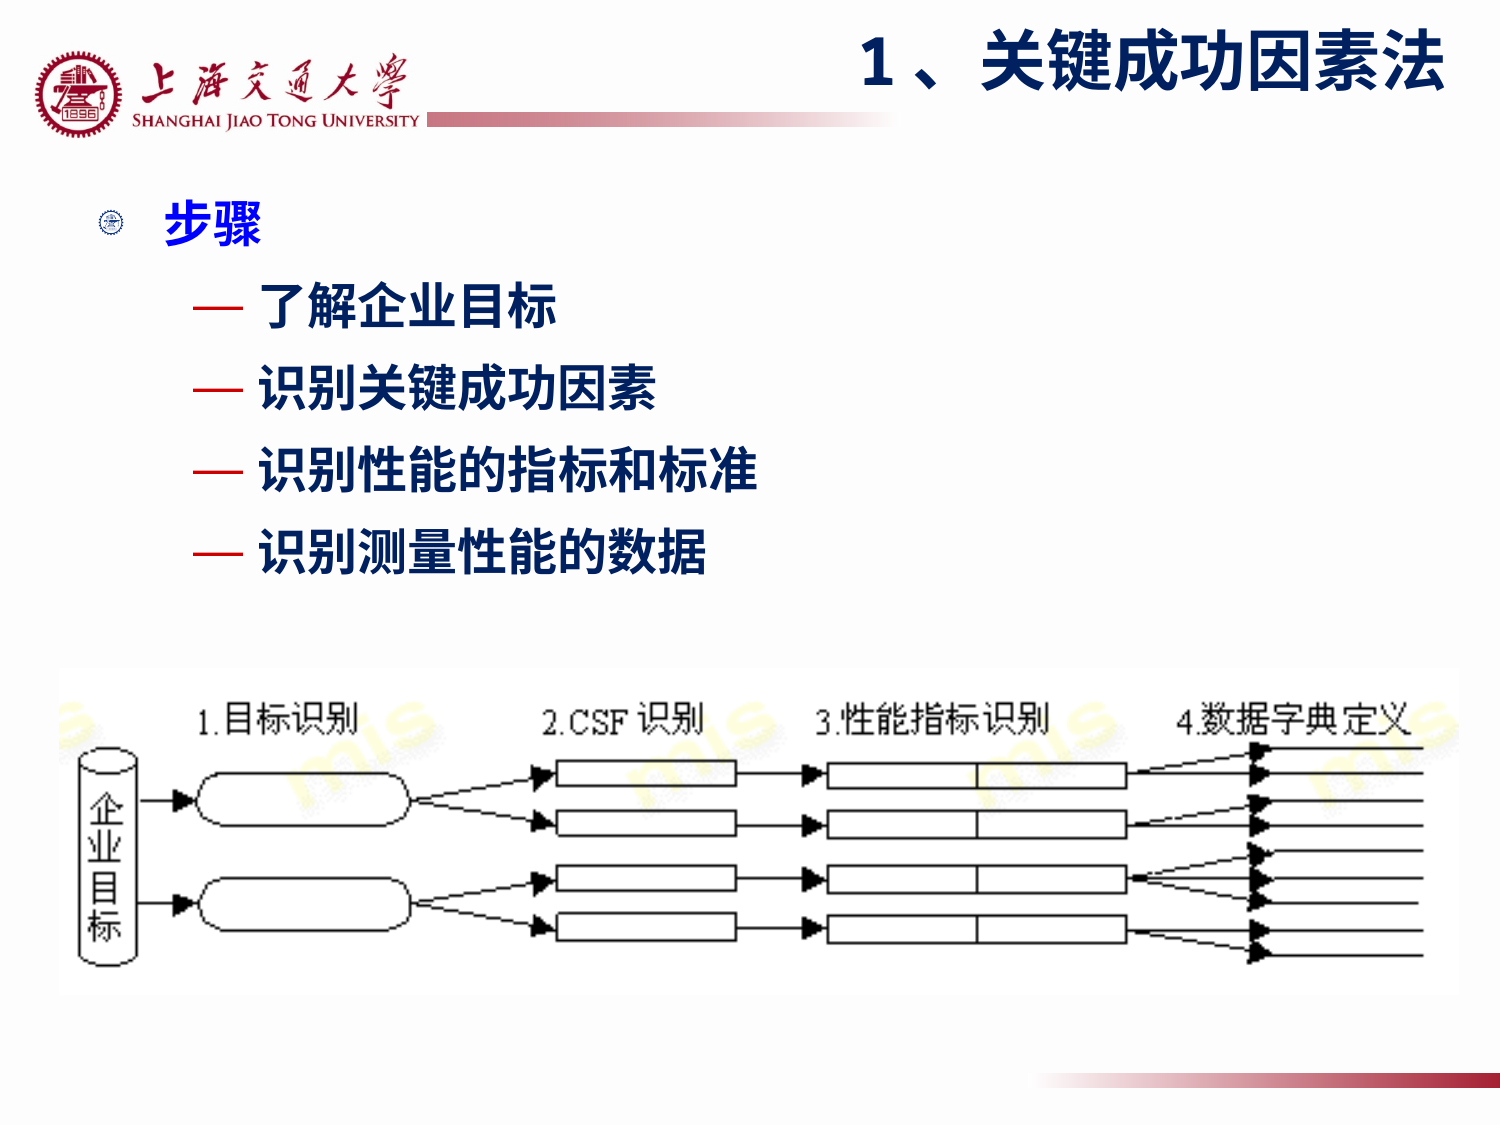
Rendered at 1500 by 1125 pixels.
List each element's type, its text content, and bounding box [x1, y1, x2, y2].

title 1、关键成功因素法 [0, 12, 1459, 126]
picture [0, 0, 1500, 1125]
list 步骤 了解企业目标 识别关键成功因素 识别性能的指标和标准 识别测量性能的数据 [74, 172, 1426, 667]
